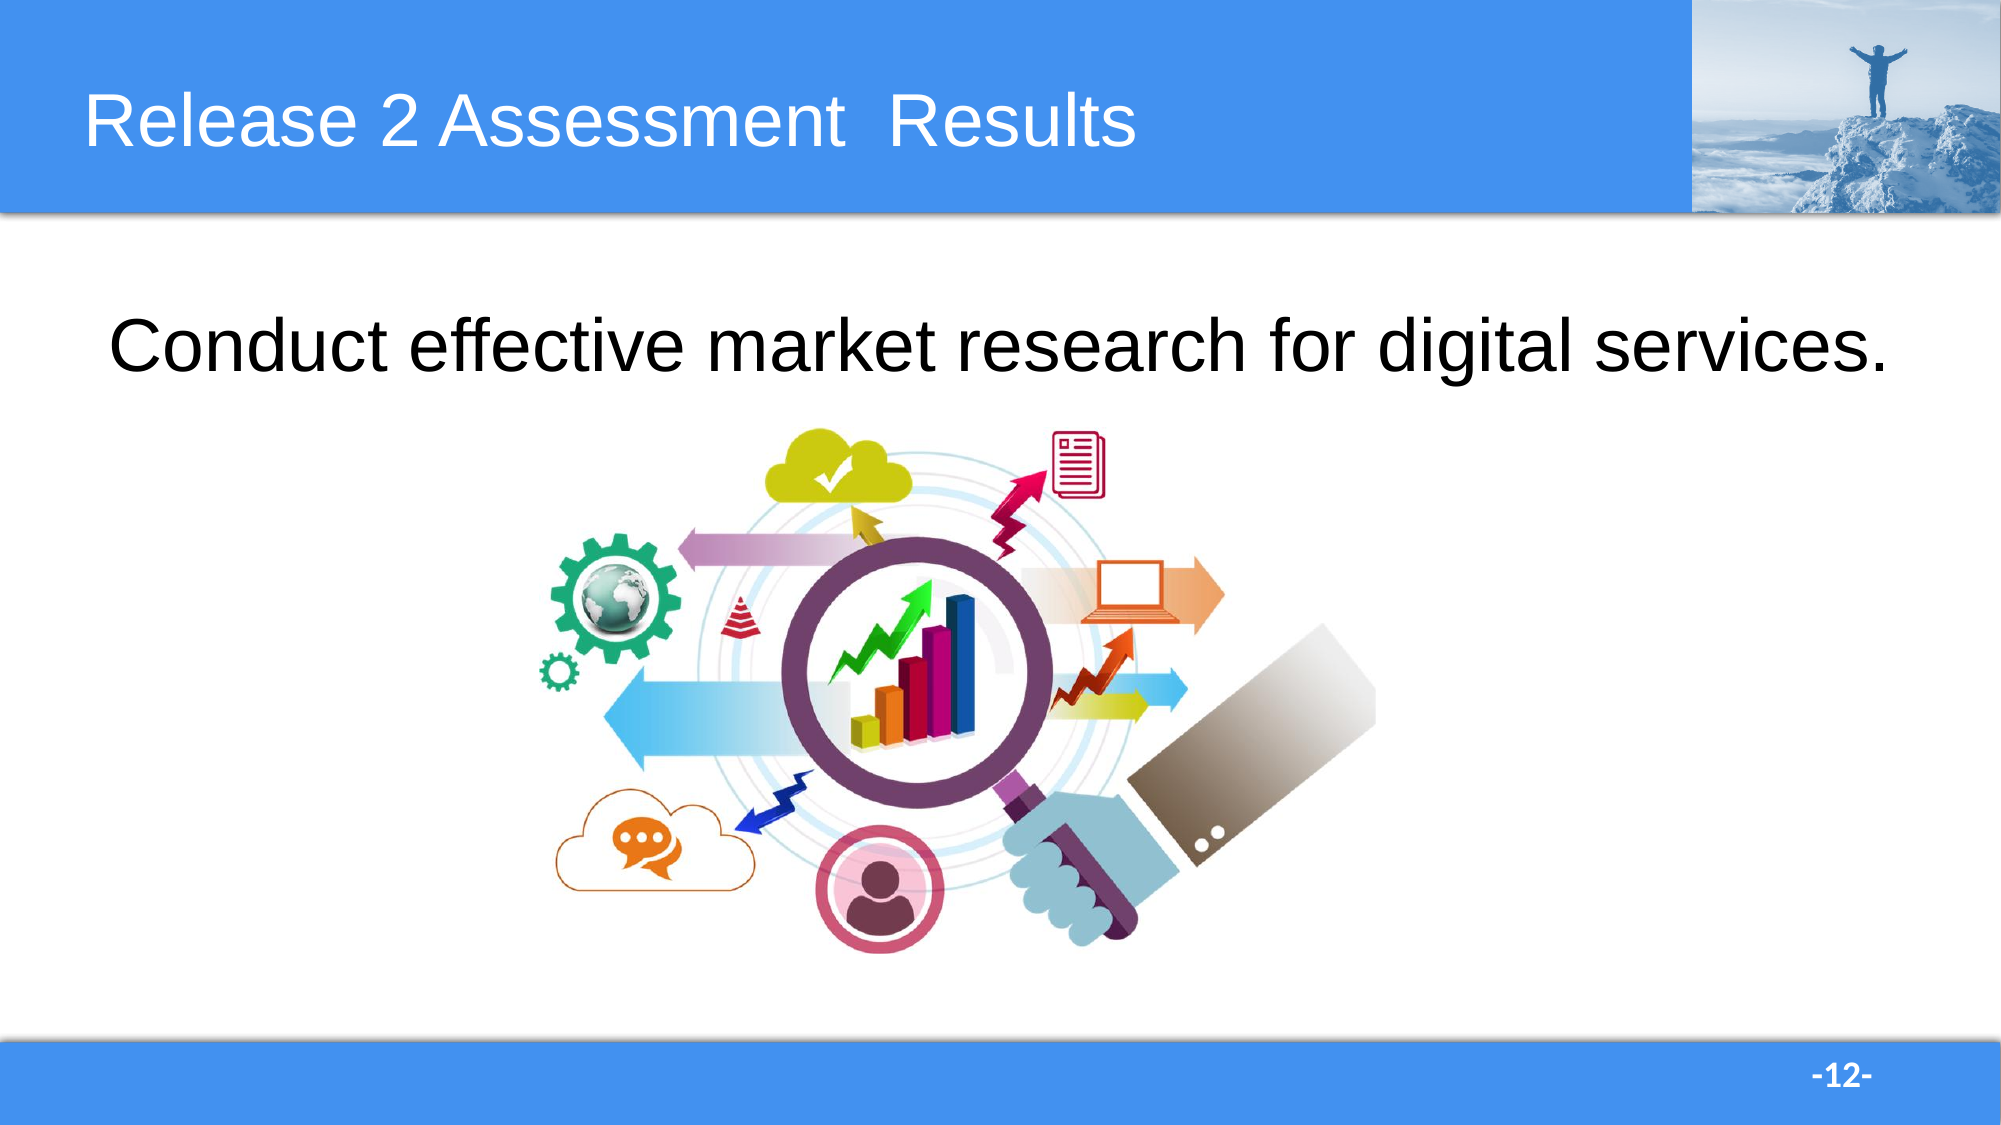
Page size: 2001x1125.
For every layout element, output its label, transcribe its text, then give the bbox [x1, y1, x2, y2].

list Conduct effective market research for digital services. [68, 299, 1932, 1014]
title Release 2 Assessment Results [68, 44, 1932, 200]
picture [539, 427, 1376, 954]
